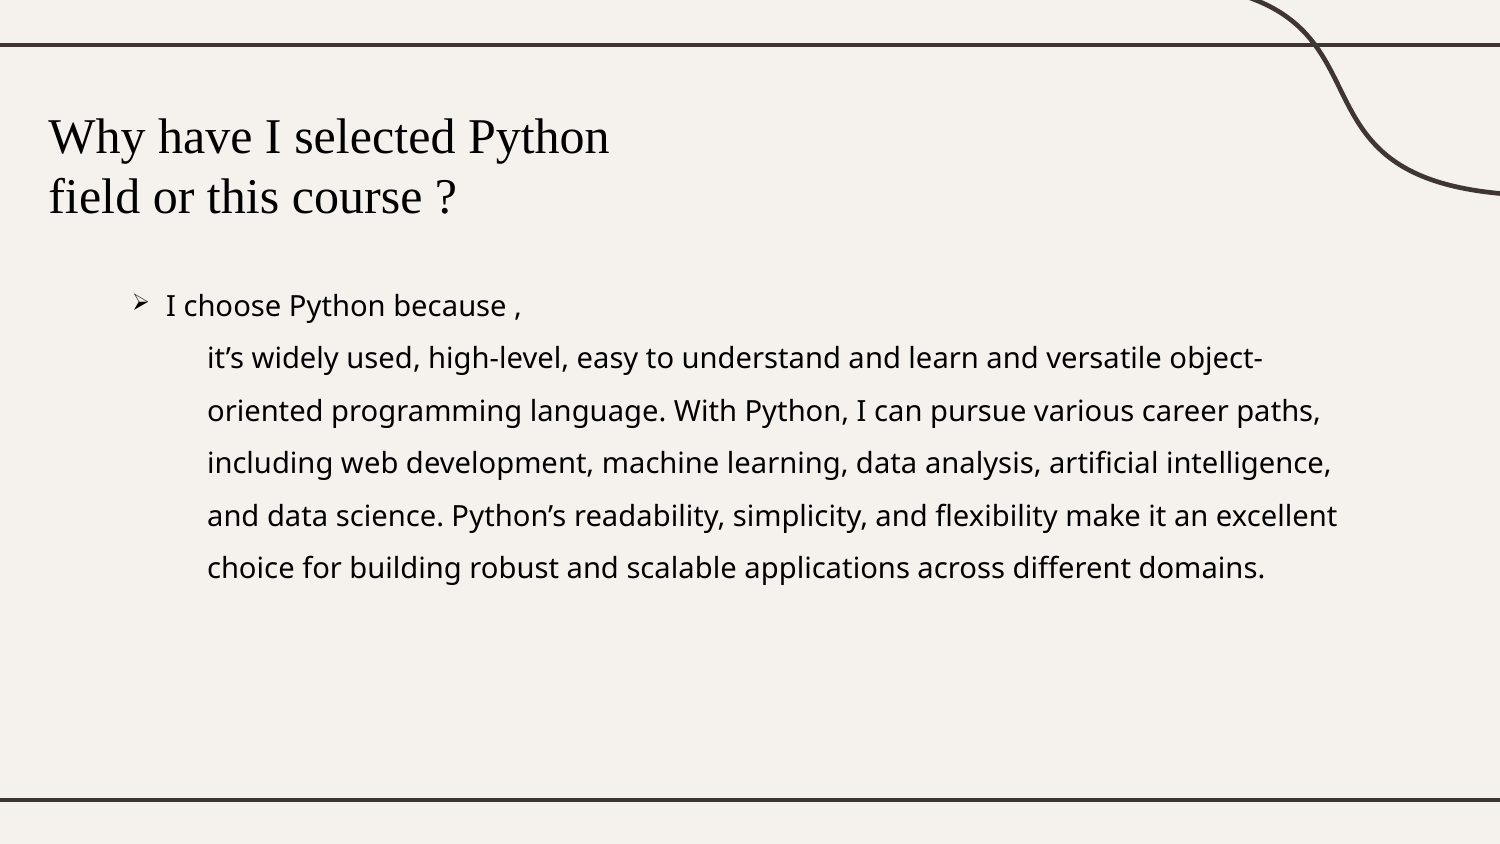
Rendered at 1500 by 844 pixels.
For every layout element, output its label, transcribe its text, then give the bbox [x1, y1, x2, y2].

title Why have I selected Python field or this course ? [33, 88, 640, 227]
list I choose Python because , it’s widely used, high-level, easy to understand and learn and versatile object-oriented programming language. With Python, I can pursue various career paths, including web development, machine learning, data analysis, artificial intelligence, and data science. Python’s readability, simplicity, and flexibility make it an excellent choice for building robust and scalable applications across different domains. [116, 254, 1383, 671]
